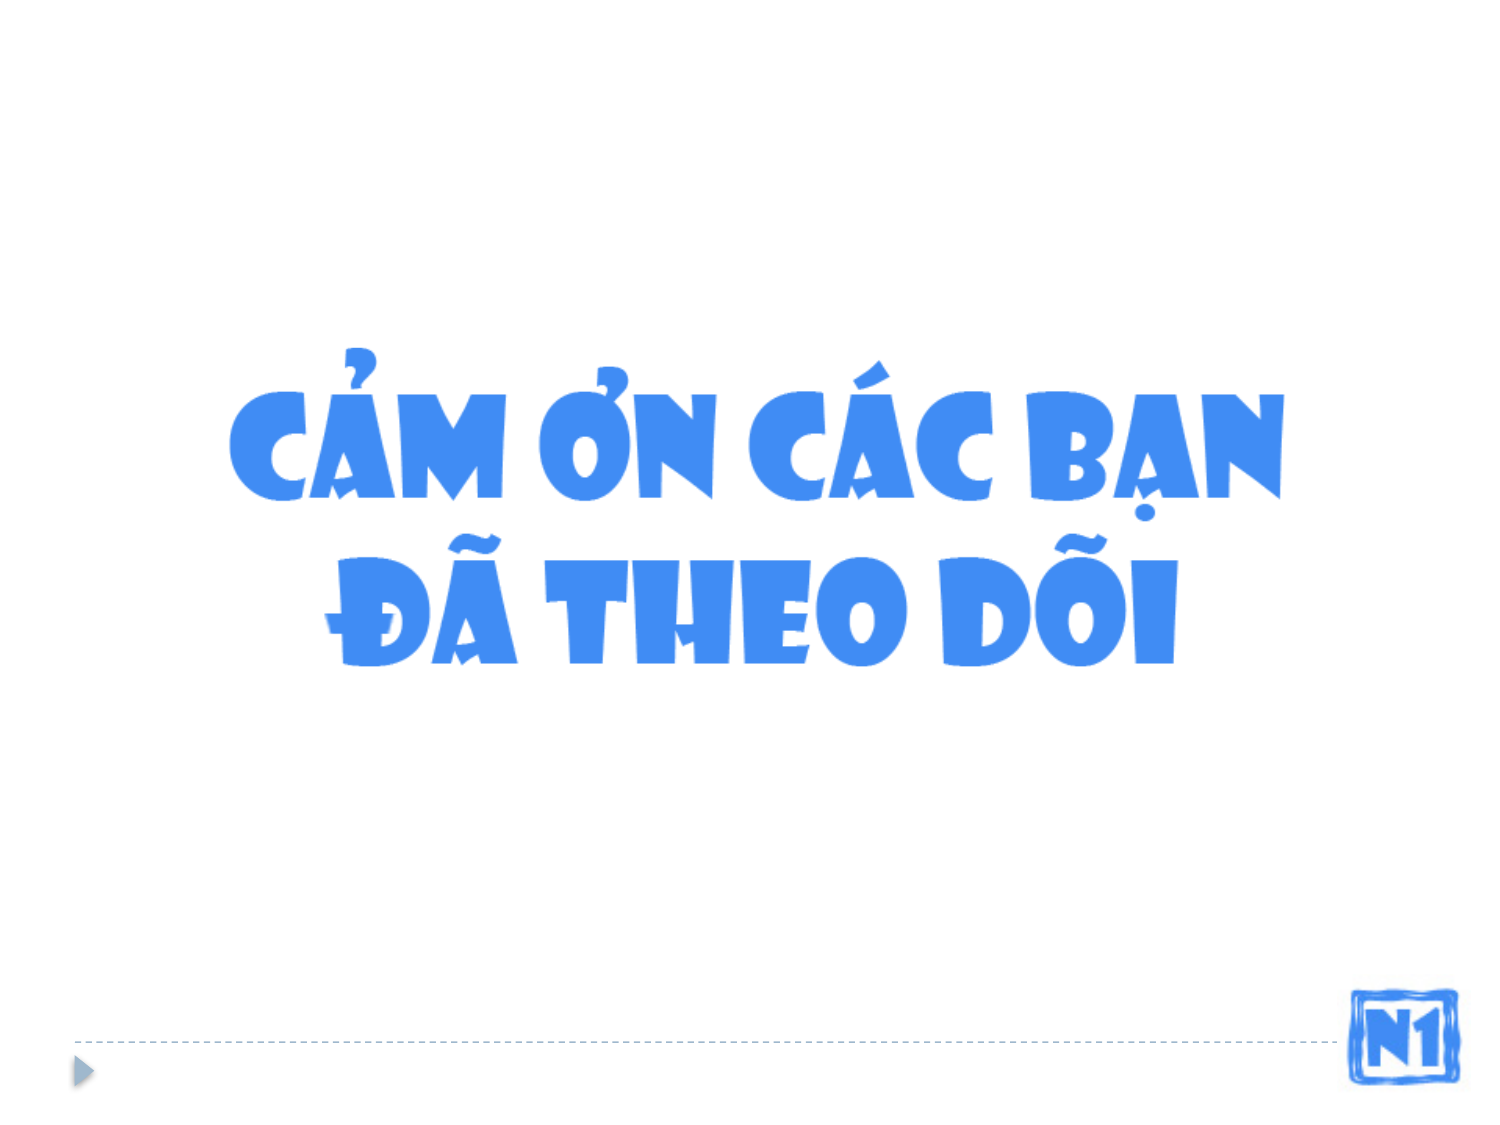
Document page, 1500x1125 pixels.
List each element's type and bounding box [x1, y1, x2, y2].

picture [1337, 974, 1471, 1109]
picture [212, 218, 1307, 1125]
